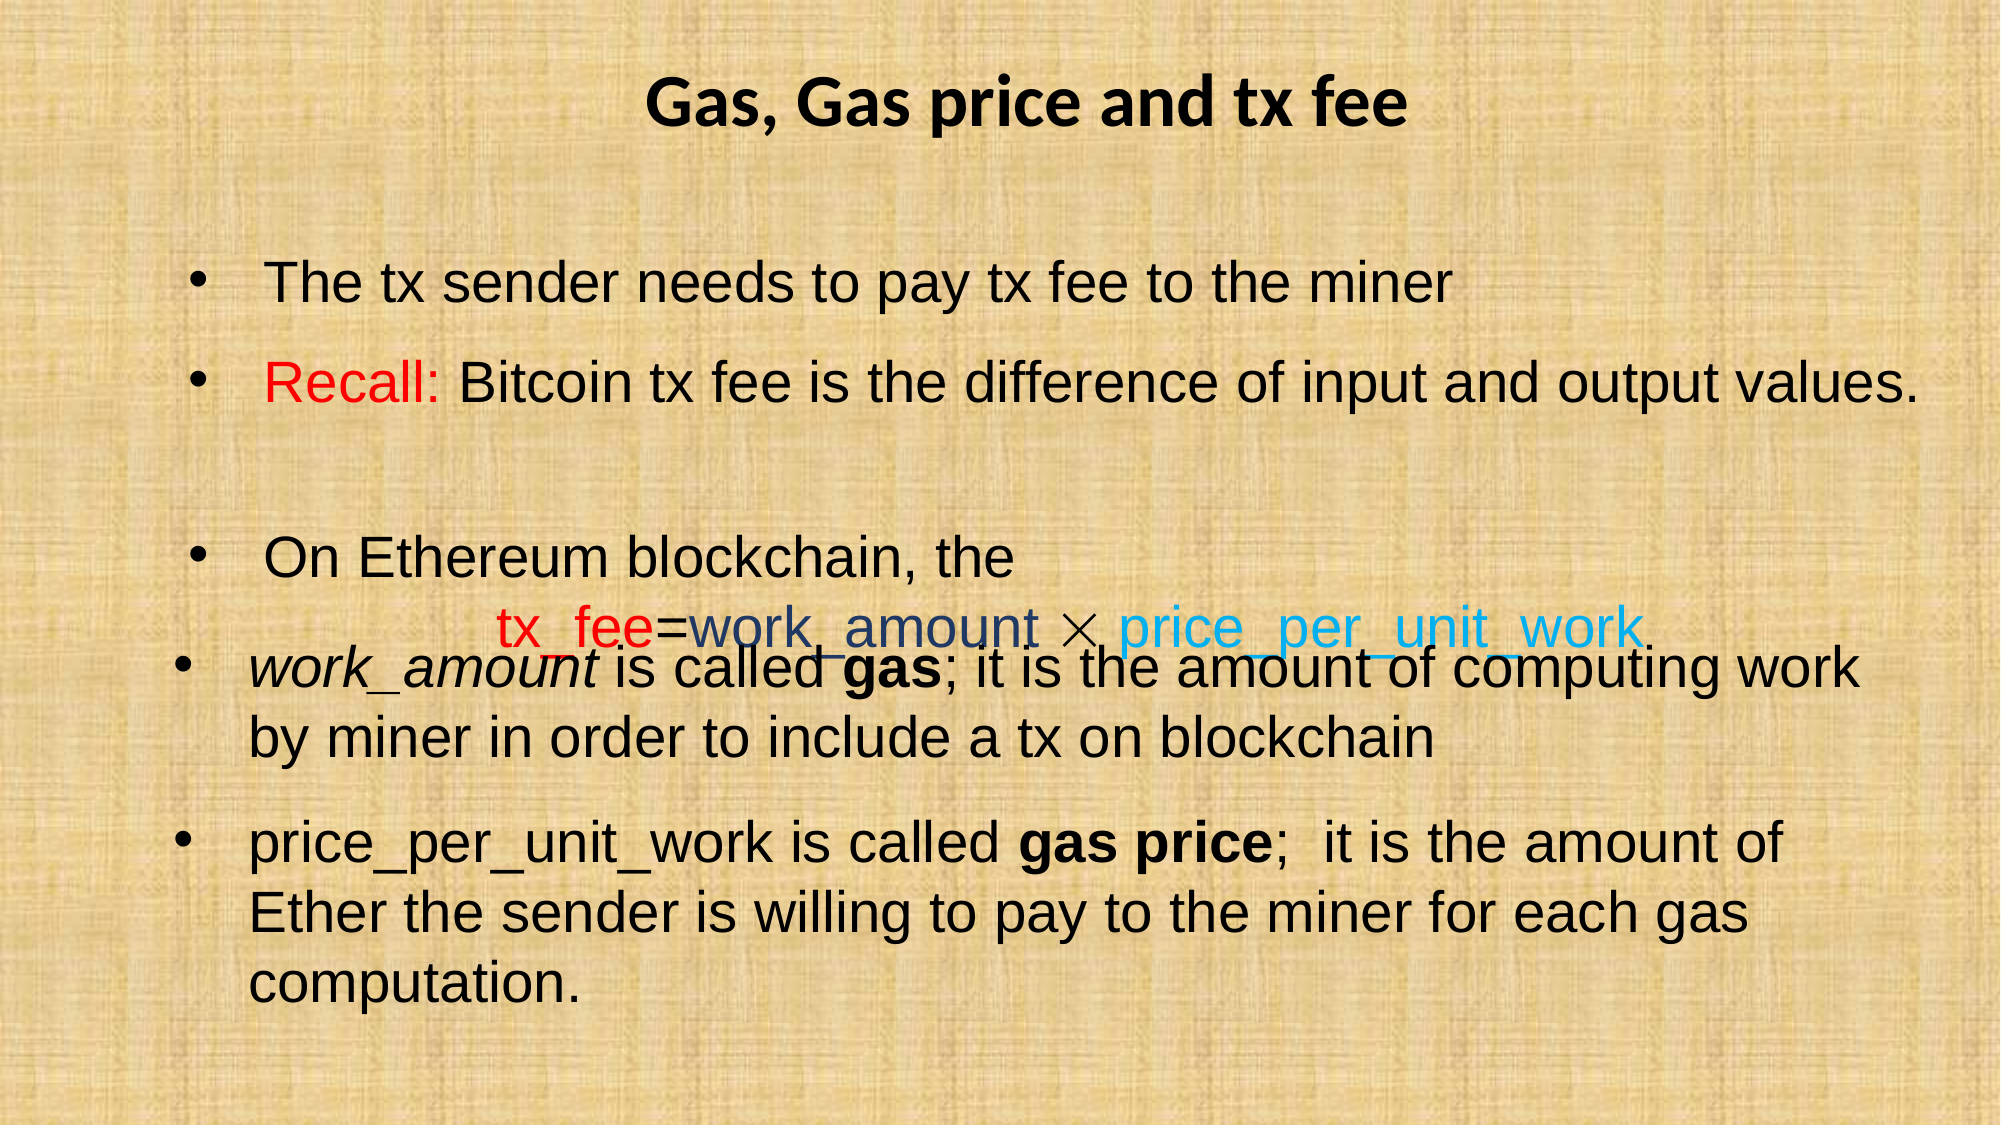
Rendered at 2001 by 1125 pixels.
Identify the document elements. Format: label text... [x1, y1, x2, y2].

text_box work_amount is called gas; it is the amount of computing work by miner in order to include a tx on blockchain price_per_unit_work is called gas price; it is the amount of Ether the sender is willing to pay to the miner for each gas computation. [158, 621, 1954, 1022]
title Gas, Gas price and tx fee [137, 0, 1936, 211]
text_box The tx sender needs to pay tx fee to the miner Recall: Bitcoin tx fee is the difference of input and output values. On Ethereum blockchain, the tx_fee=work_amount  price_per_unit_work [174, 236, 1968, 667]
picture [0, 0, 2001, 1125]
